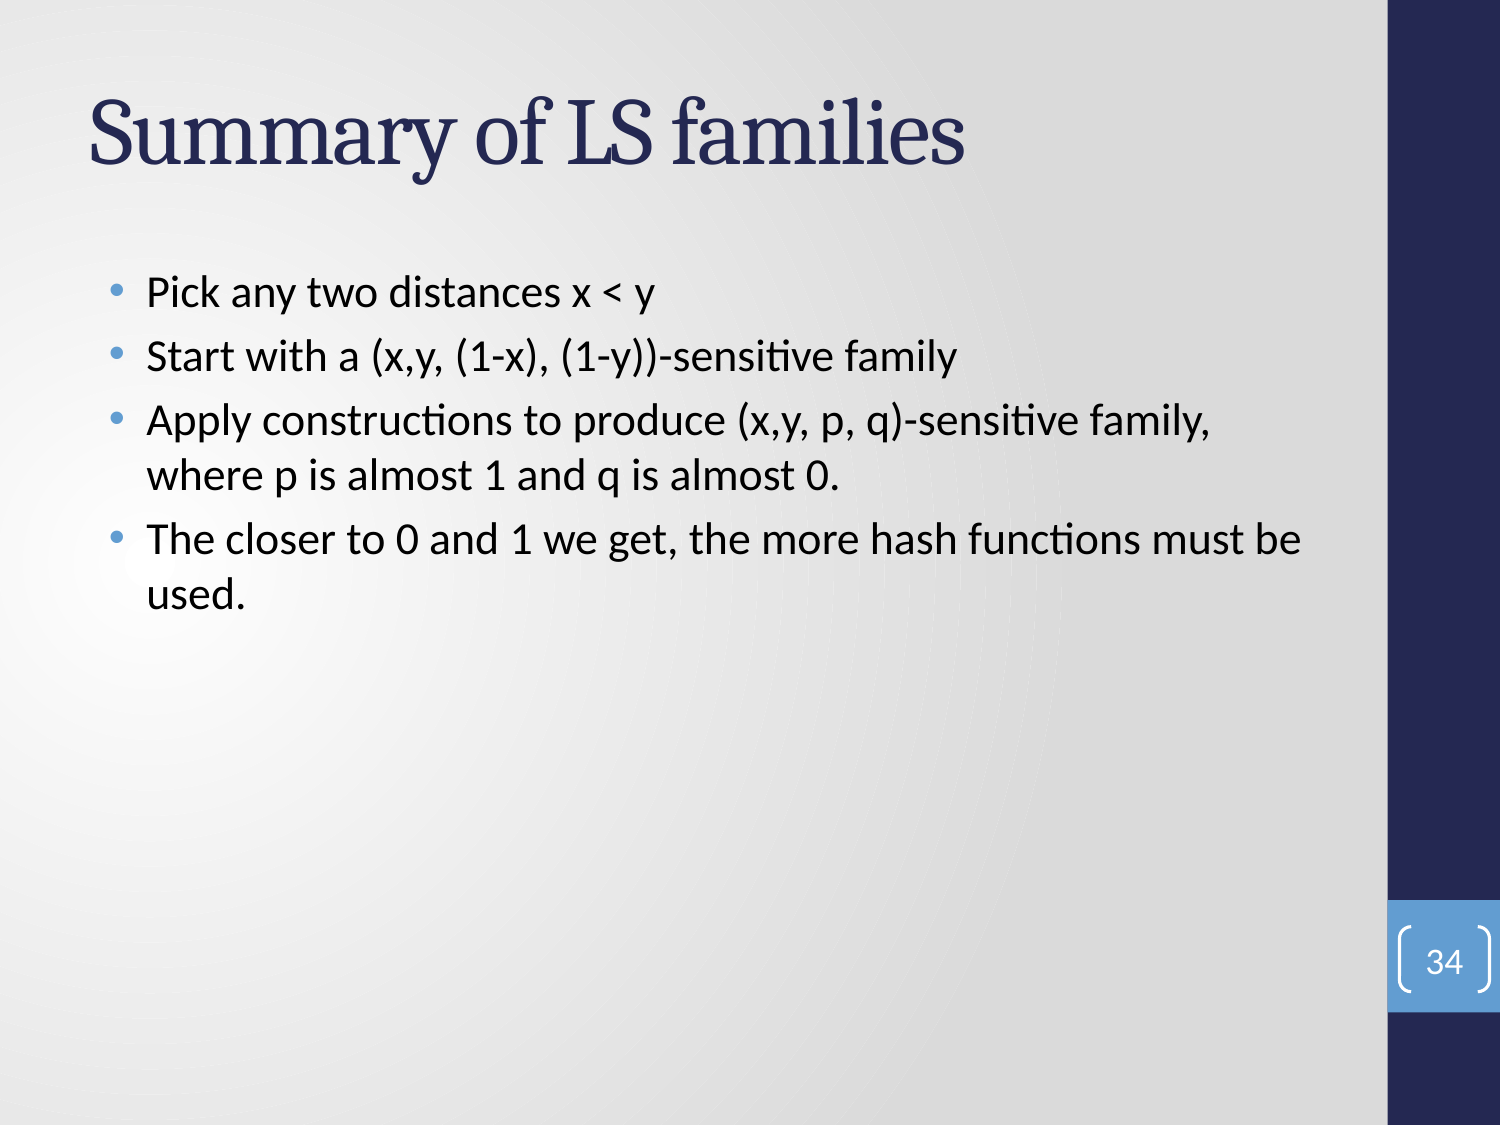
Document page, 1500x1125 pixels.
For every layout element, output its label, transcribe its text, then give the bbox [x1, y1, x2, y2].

title Summary of LS families [75, 45, 1325, 209]
list Pick any two distances x < y Start with a (x,y, (1-x), (1-y))-sensitive family Apply constructions to produce (x,y, p, q)-sensitive family, where p is almost 1 and q is almost 0. The closer to 0 and 1 we get, the more hash functions must be used. [75, 254, 1325, 1042]
slide_number 34 [1397, 925, 1492, 994]
